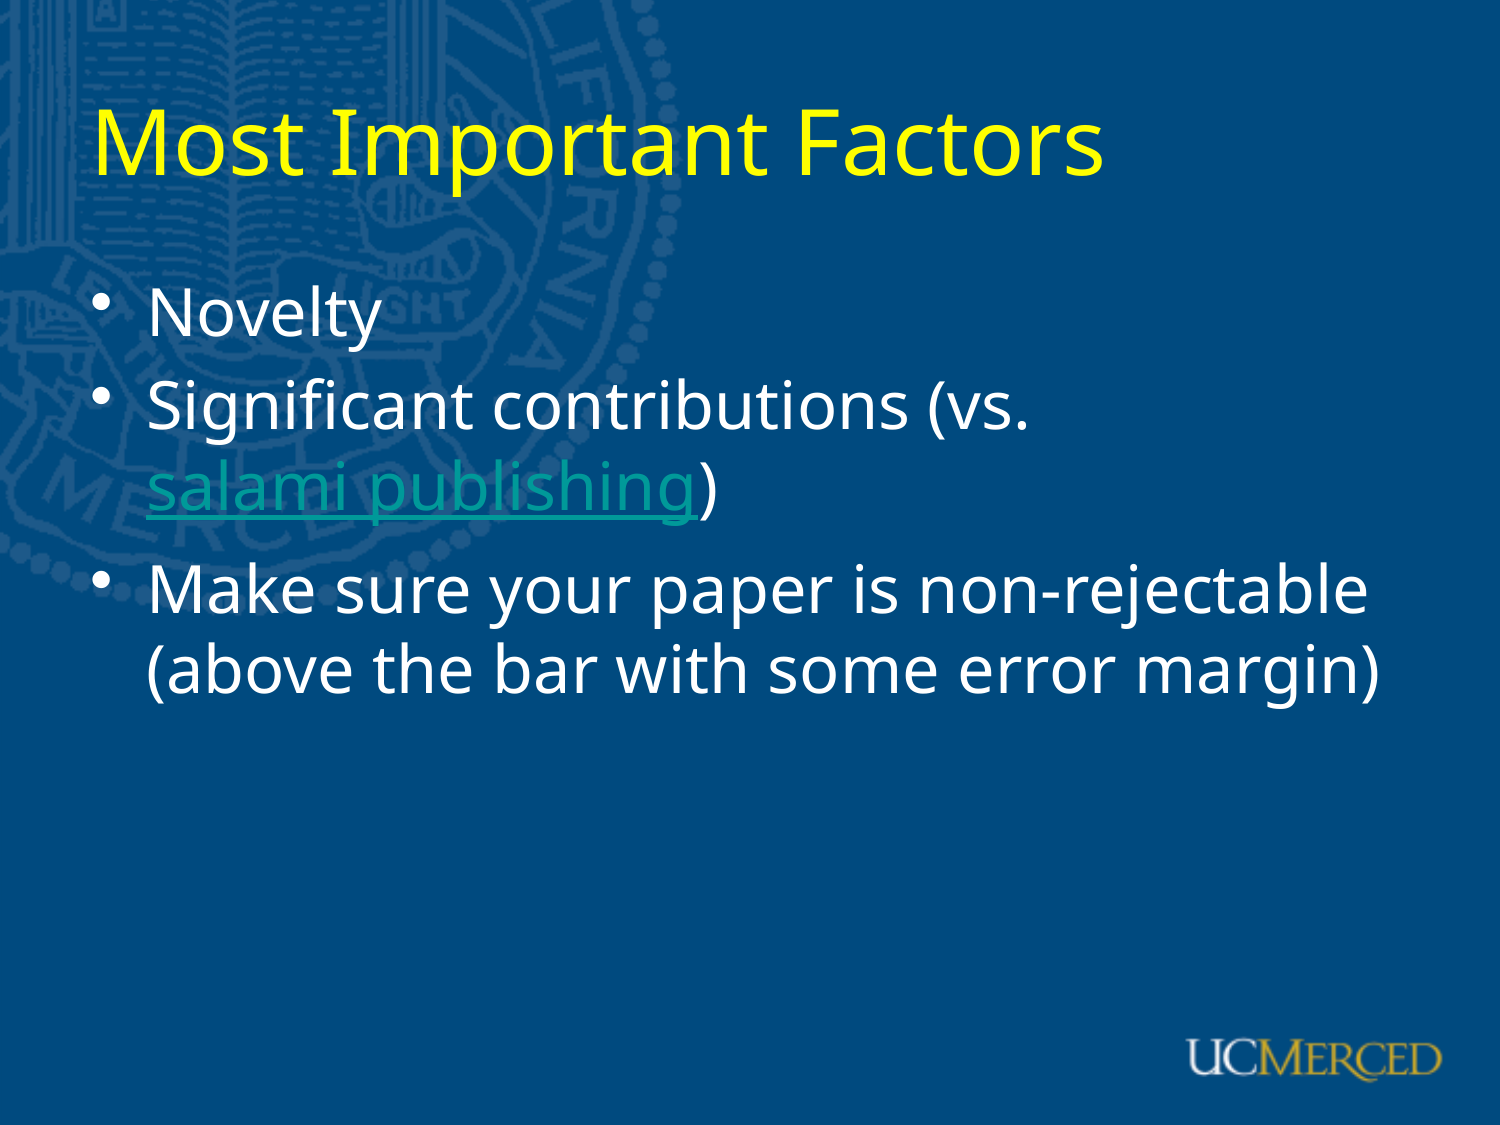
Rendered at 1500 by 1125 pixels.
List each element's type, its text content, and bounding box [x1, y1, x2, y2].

picture [0, 0, 1500, 1125]
list Novelty Significant contributions (vs. salami publishing) Make sure your paper is non-rejectable (above the bar with some error margin) [74, 262, 1426, 1006]
title Most Important Factors [74, 44, 1426, 233]
